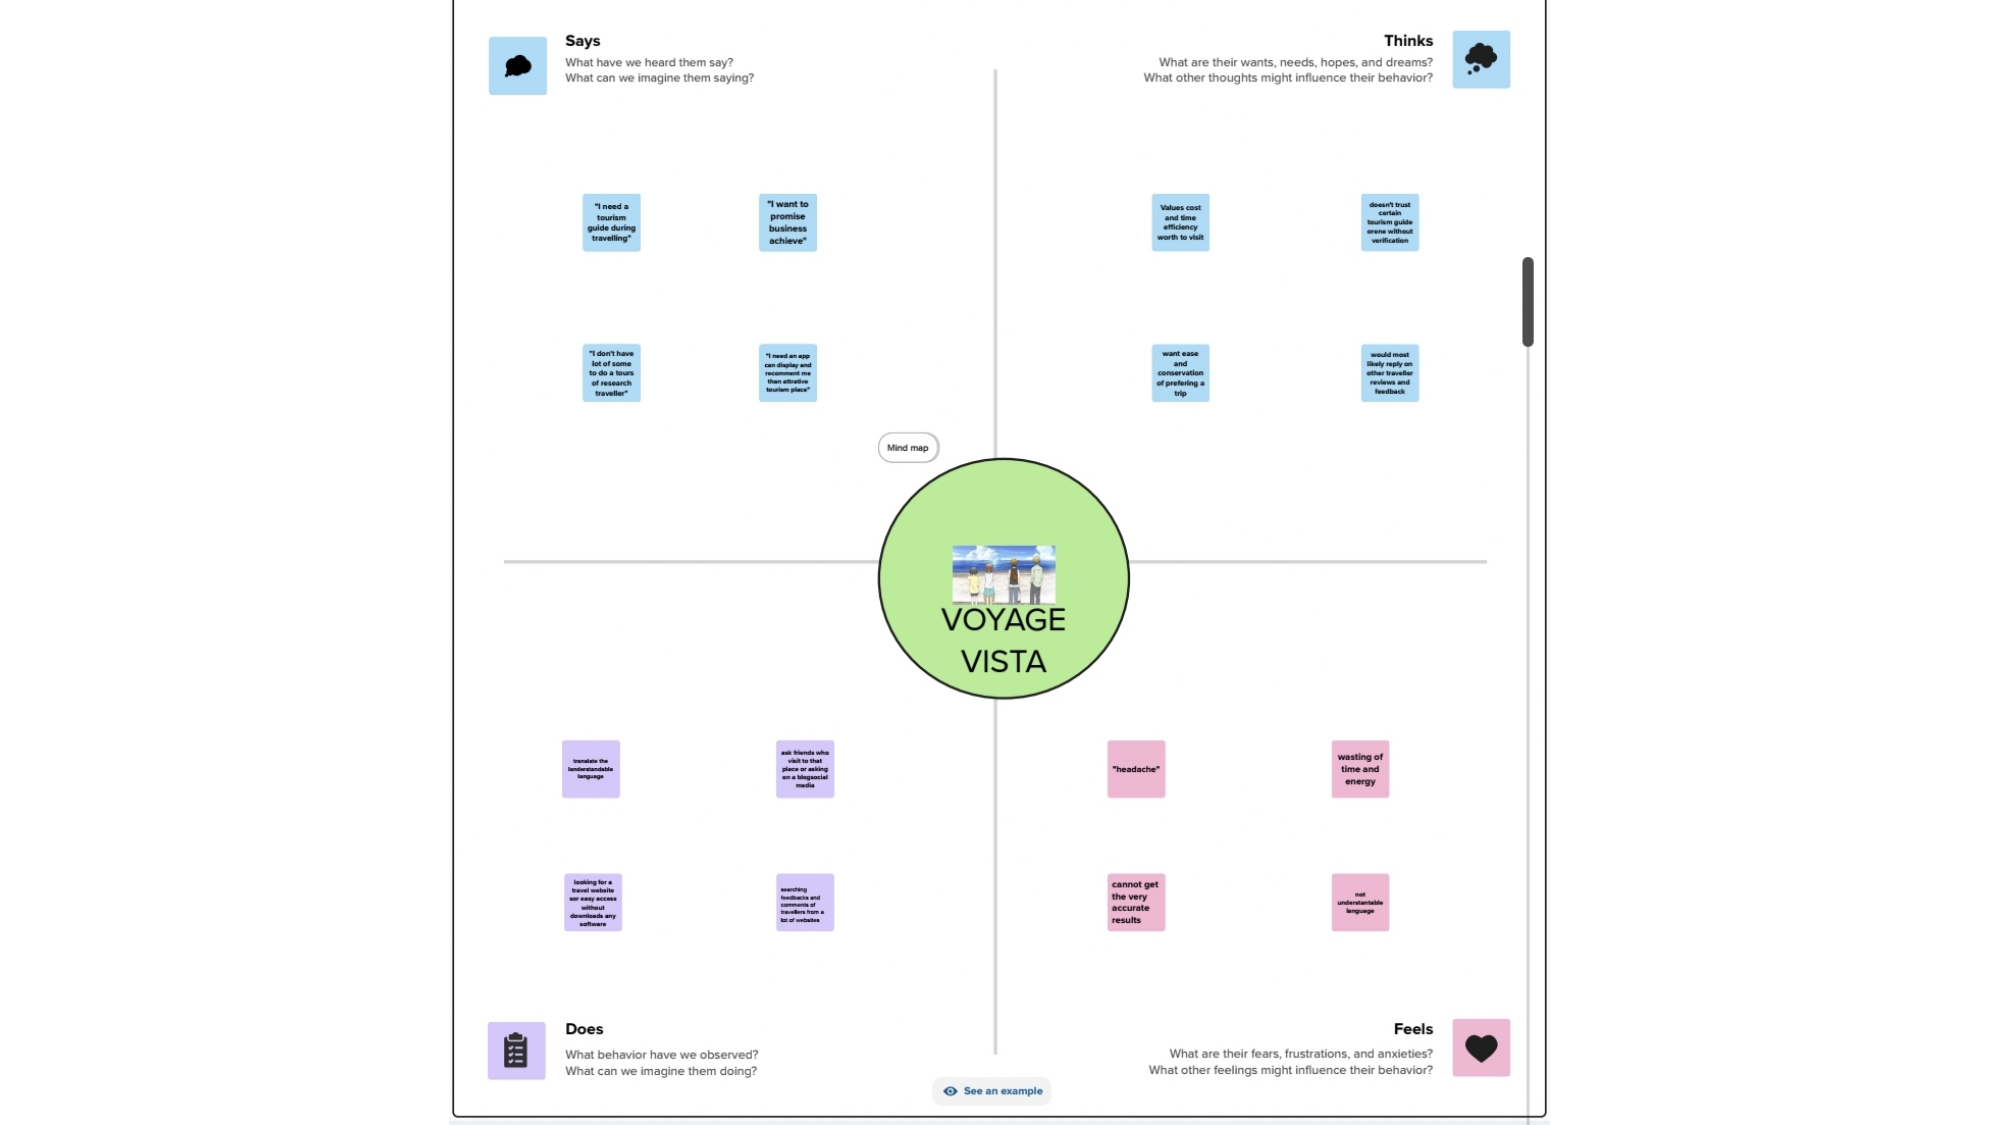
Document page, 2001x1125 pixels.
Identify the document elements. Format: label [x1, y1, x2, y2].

picture [449, 0, 1550, 1125]
